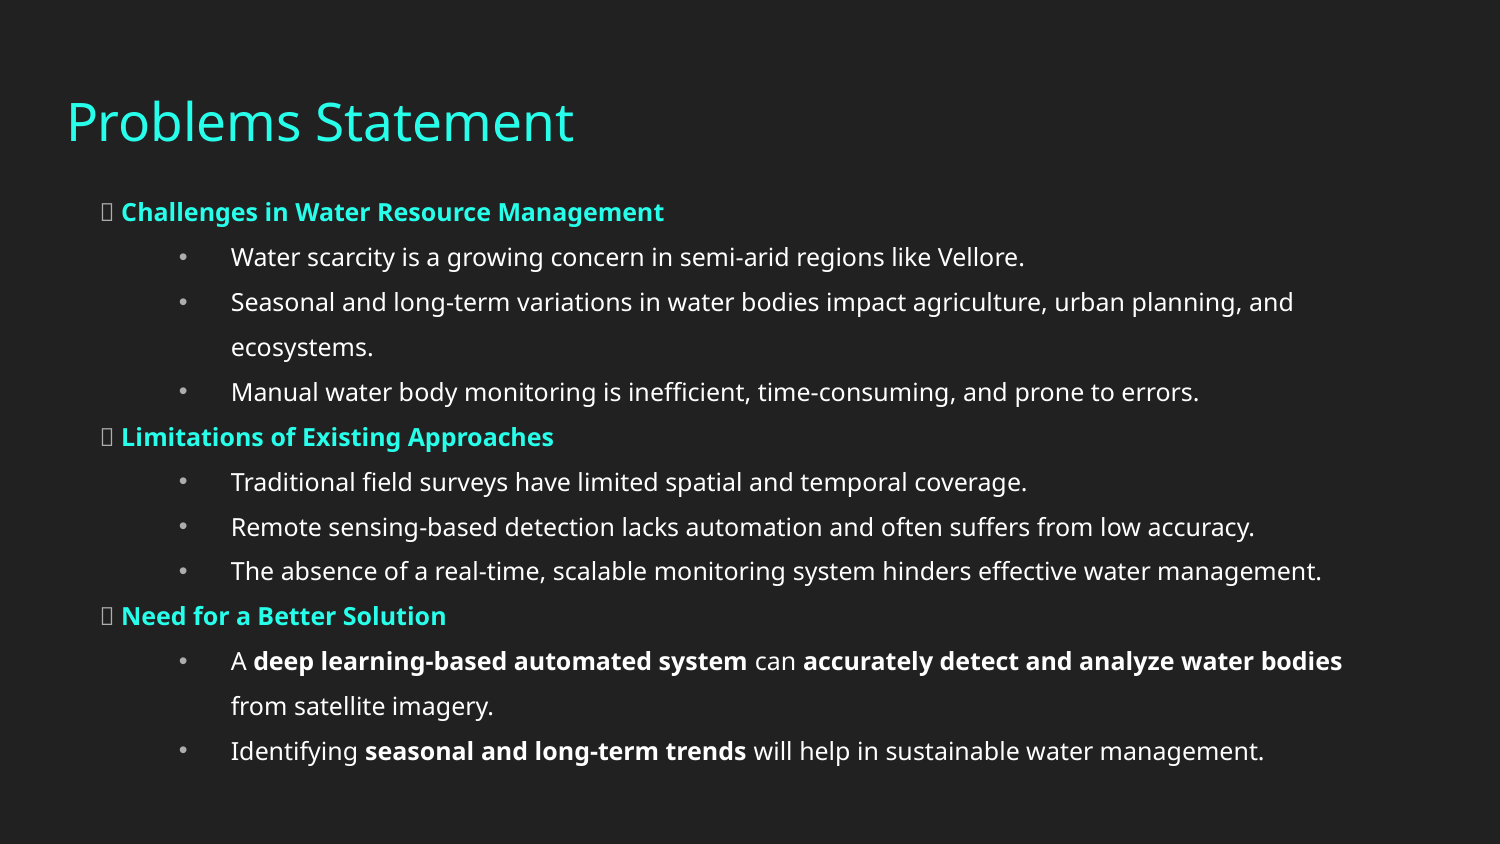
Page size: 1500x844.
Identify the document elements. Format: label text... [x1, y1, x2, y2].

title Problems Statement [51, 72, 1449, 167]
list 📌 Challenges in Water Resource Management Water scarcity is a growing concern in semi-arid regions like Vellore. Seasonal and long-term variations in water bodies impact agriculture, urban planning, and ecosystems. Manual water body monitoring is inefficient, time-consuming, and prone to errors. 📌 Limitations of Existing Approaches Traditional field surveys have limited spatial and temporal coverage. Remote sensing-based detection lacks automation and often suffers from low accuracy. The absence of a real-time, scalable monitoring system hinders effective water management. 📌 Need for a Better Solution A deep learning-based automated system can accurately detect and analyze water bodies from satellite imagery. Identifying seasonal and long-term trends will help in sustainable water management. [65, 166, 1385, 783]
